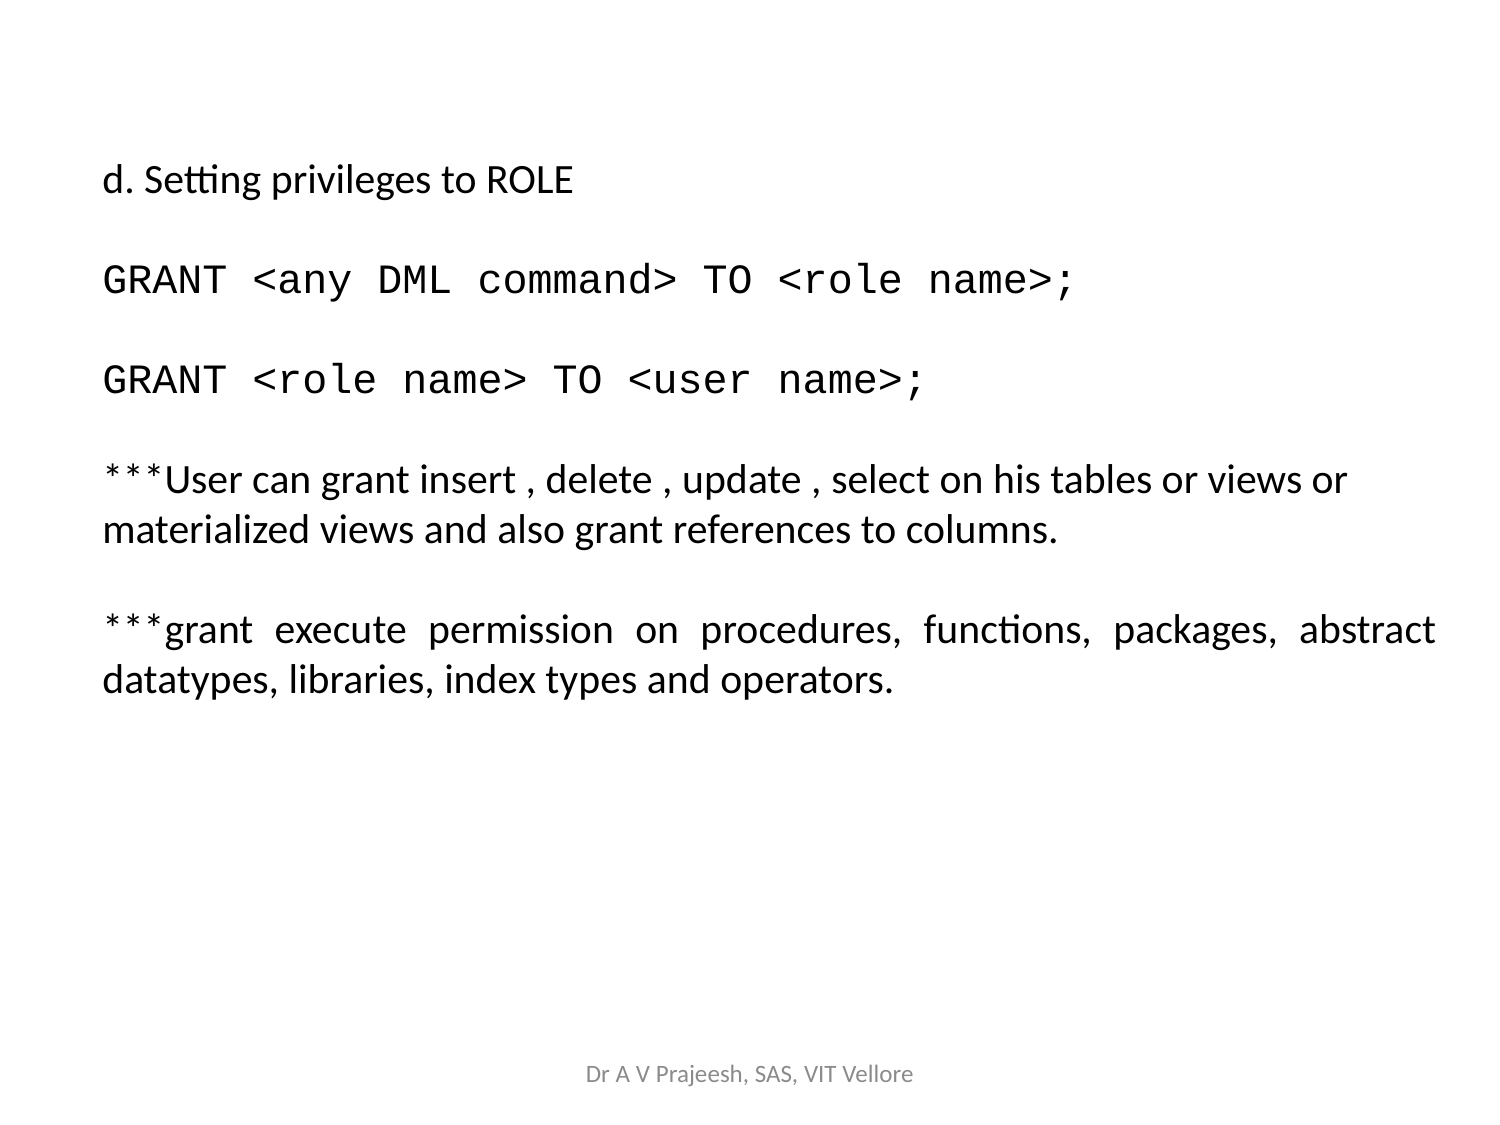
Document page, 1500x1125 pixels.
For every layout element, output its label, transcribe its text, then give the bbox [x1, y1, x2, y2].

footer Dr A V Prajeesh, SAS, VIT Vellore [496, 1042, 1004, 1103]
text_box d. Setting privileges to ROLE GRANT <any DML command> TO <role name>; GRANT <role name> TO <user name>; ***User can grant insert , delete , update , select on his tables or views or materialized views and also grant references to columns. ***grant execute permission on procedures, functions, packages, abstract datatypes, libraries, index types and operators. [87, 144, 1452, 760]
